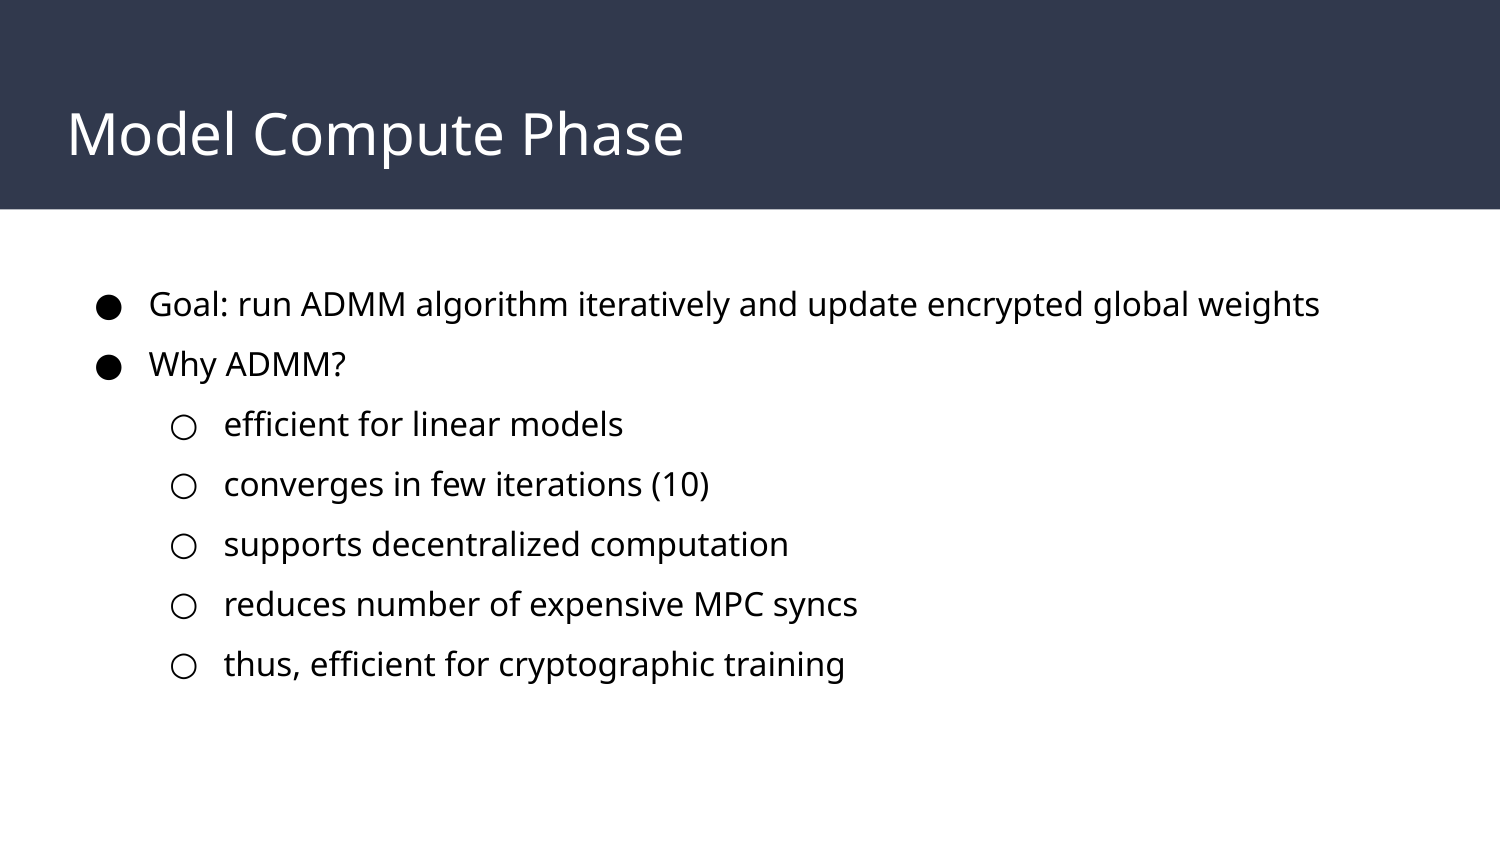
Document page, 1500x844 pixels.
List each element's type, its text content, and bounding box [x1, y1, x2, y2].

title Model Compute Phase [51, 82, 1449, 185]
text_box Goal: run ADMM algorithm iteratively and update encrypted global weights Why ADMM? efficient for linear models converges in few iterations (10) supports decentralized computation reduces number of expensive MPC syncs thus, efficient for cryptographic training [58, 248, 1449, 824]
